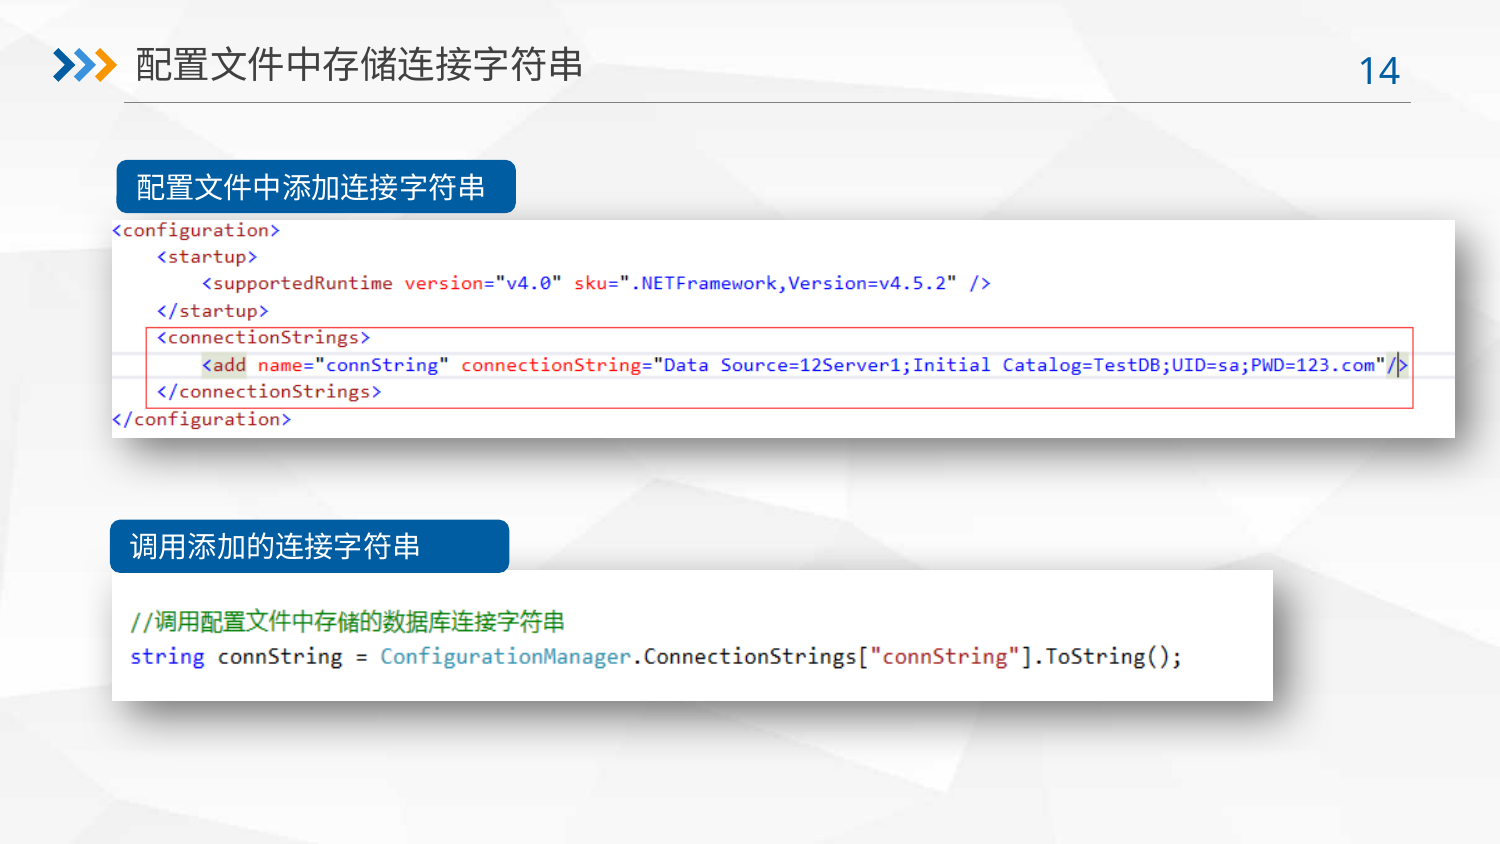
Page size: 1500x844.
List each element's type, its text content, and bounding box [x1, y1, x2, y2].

text_box 调用添加的连接字符串 [109, 519, 510, 569]
text_box 配置文件中添加连接字符串 [116, 159, 516, 214]
text_box 配置文件中存储连接字符串 [123, 32, 597, 95]
picture [0, 0, 1500, 844]
